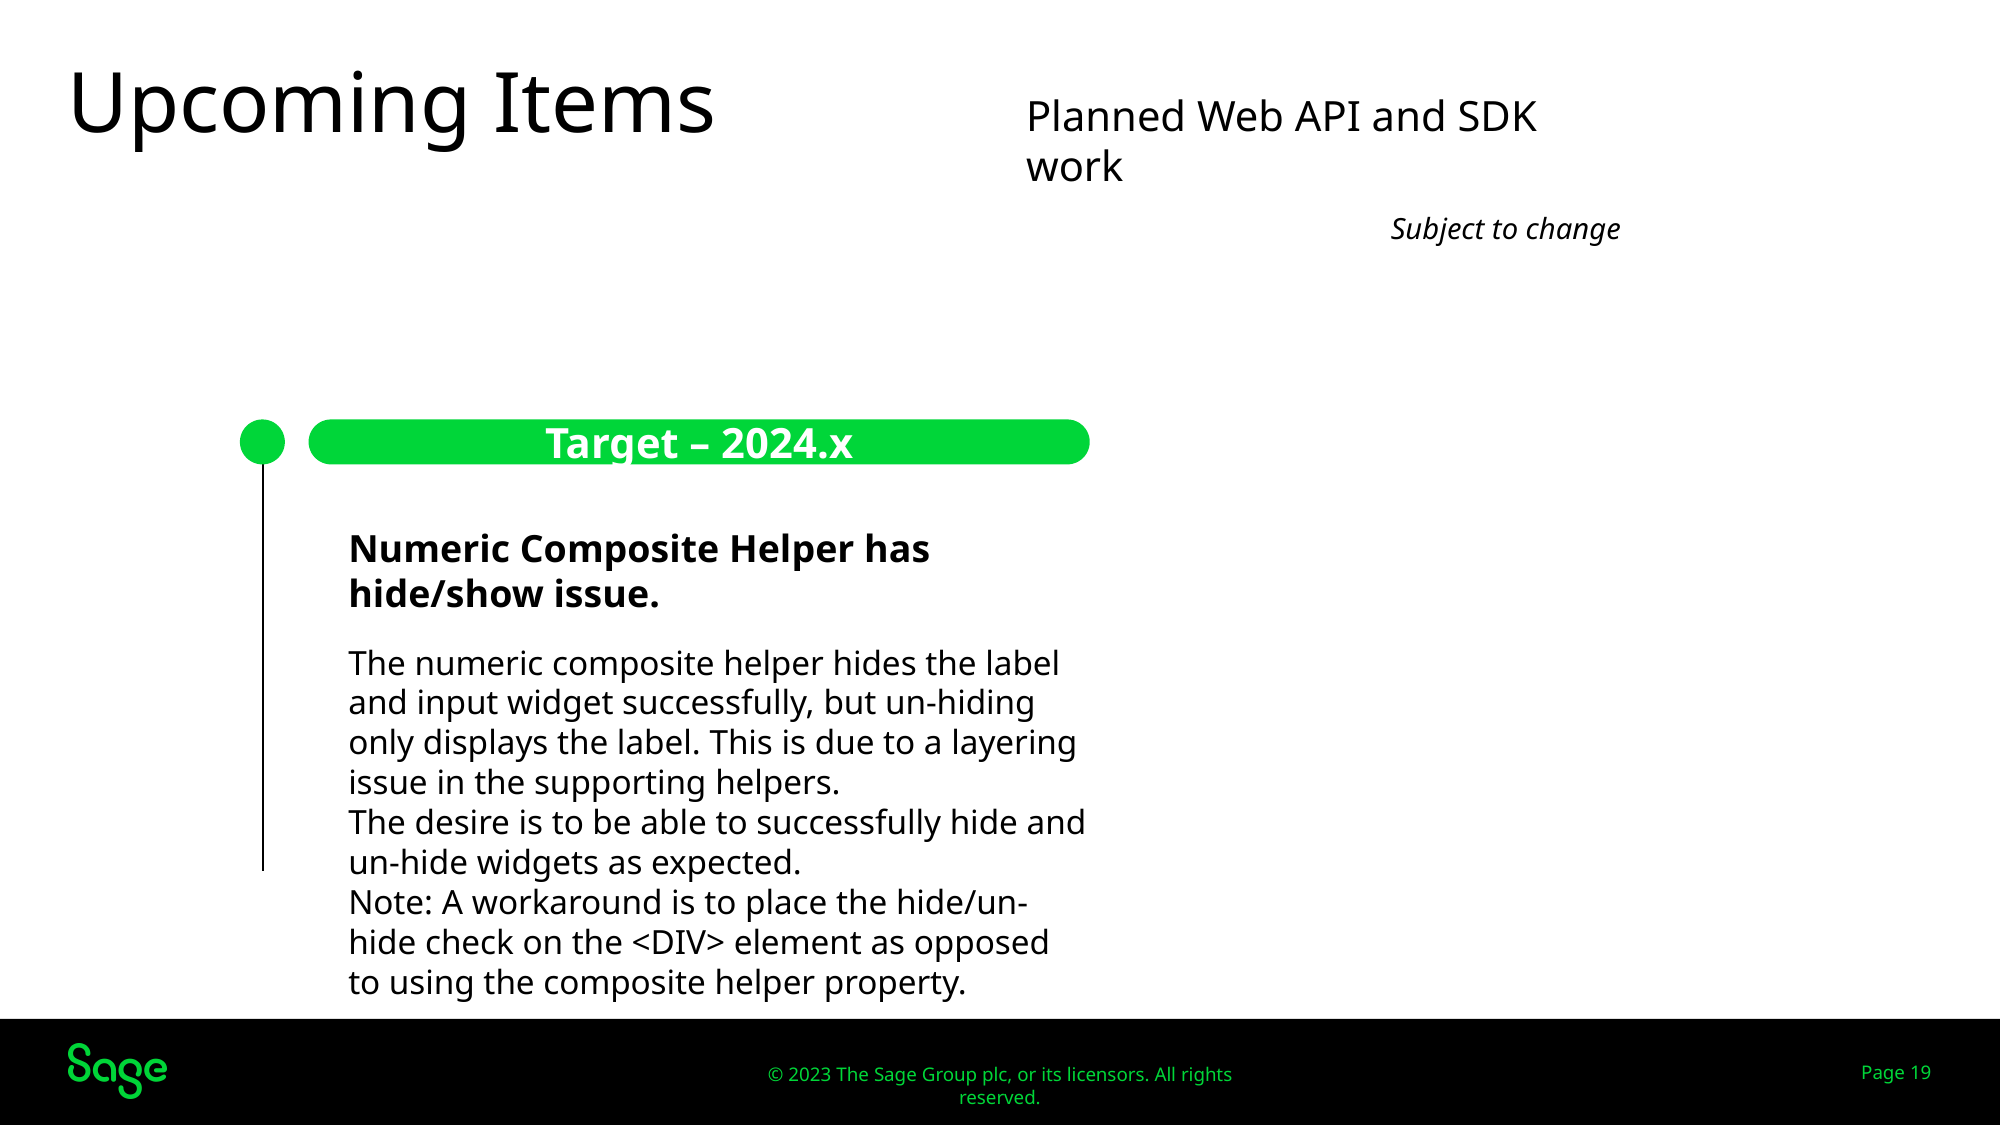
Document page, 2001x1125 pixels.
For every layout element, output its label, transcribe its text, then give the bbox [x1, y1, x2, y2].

title Upcoming Items [67, 49, 900, 147]
picture [68, 1043, 167, 1099]
slide_number Page 19 [1809, 1043, 1947, 1104]
text_box Target – 2024.x [308, 418, 1091, 465]
text_box [239, 418, 286, 465]
text_box Numeric Composite Helper has hide/show issue. The numeric composite helper hides the label and input widget successfully, but un-hiding only displays the label. This is due to a layering issue in the supporting helpers. The desire is to be able to successfully hide and un-hide widgets as expected. Note: A workaround is to place the hide/un-hide check on the <DIV> element as opposed to using the composite helper property. [348, 525, 1090, 1001]
list Planned Web API and SDK work Subject to change [1026, 82, 1622, 282]
